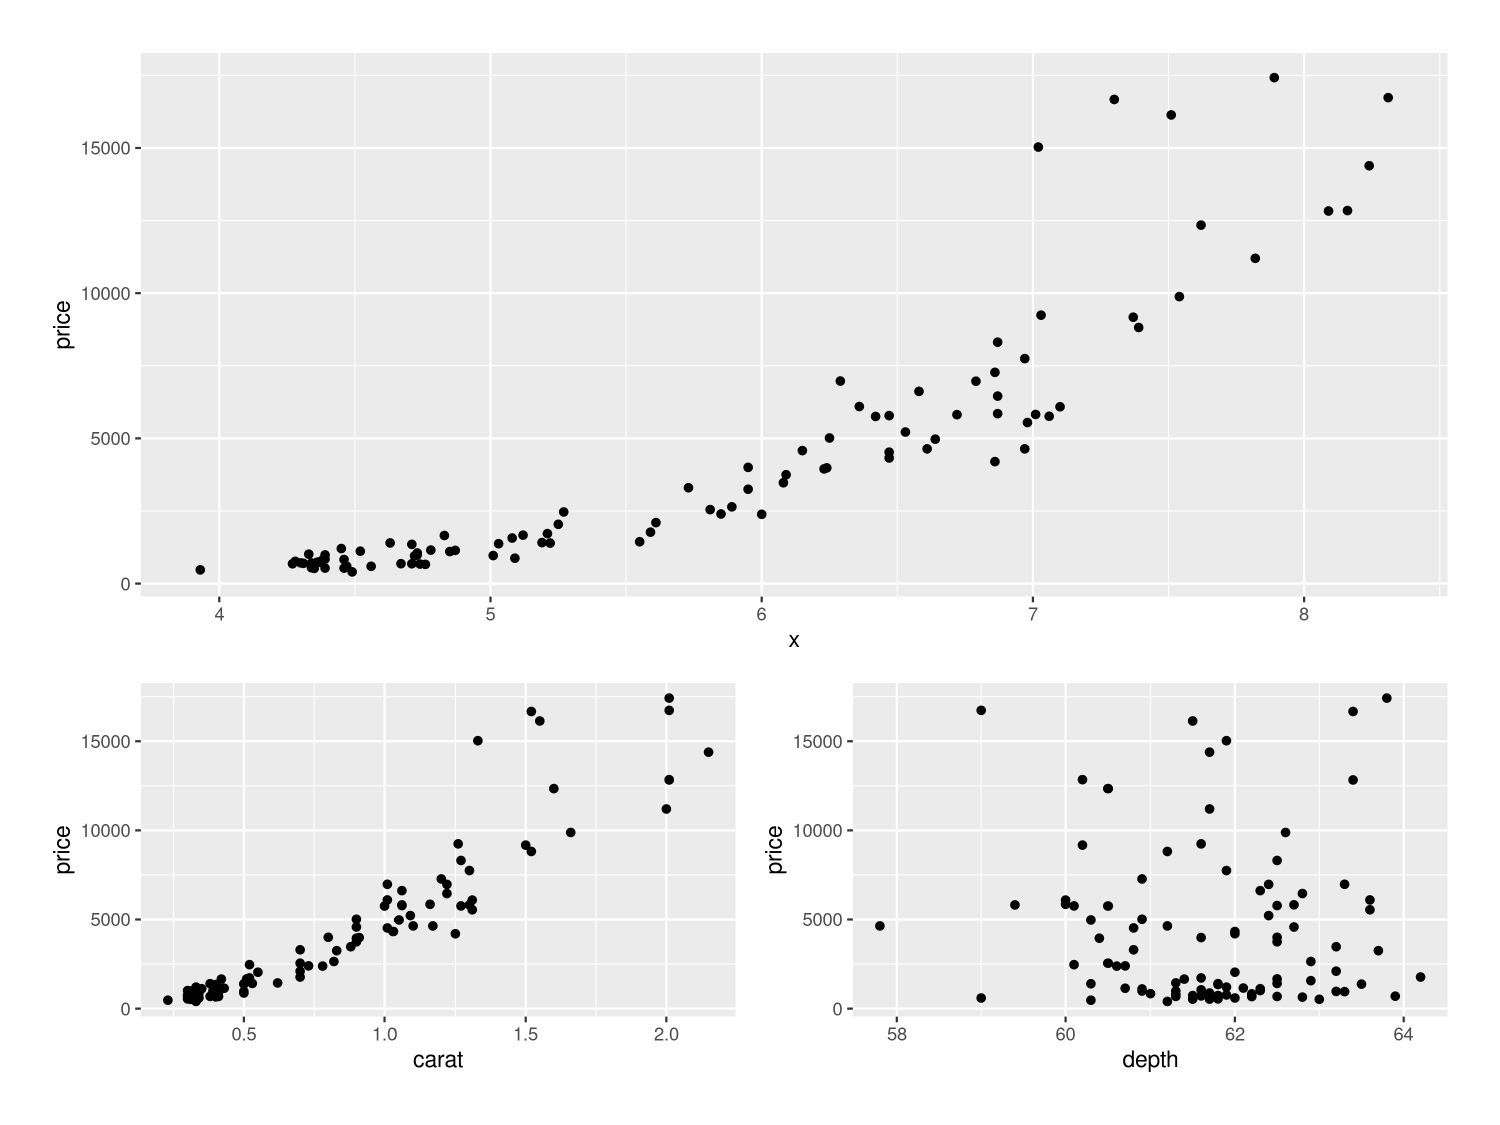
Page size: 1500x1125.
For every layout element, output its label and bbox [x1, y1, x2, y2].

list [40, 671, 747, 1084]
list [753, 671, 1459, 1084]
list [41, 41, 1459, 664]
